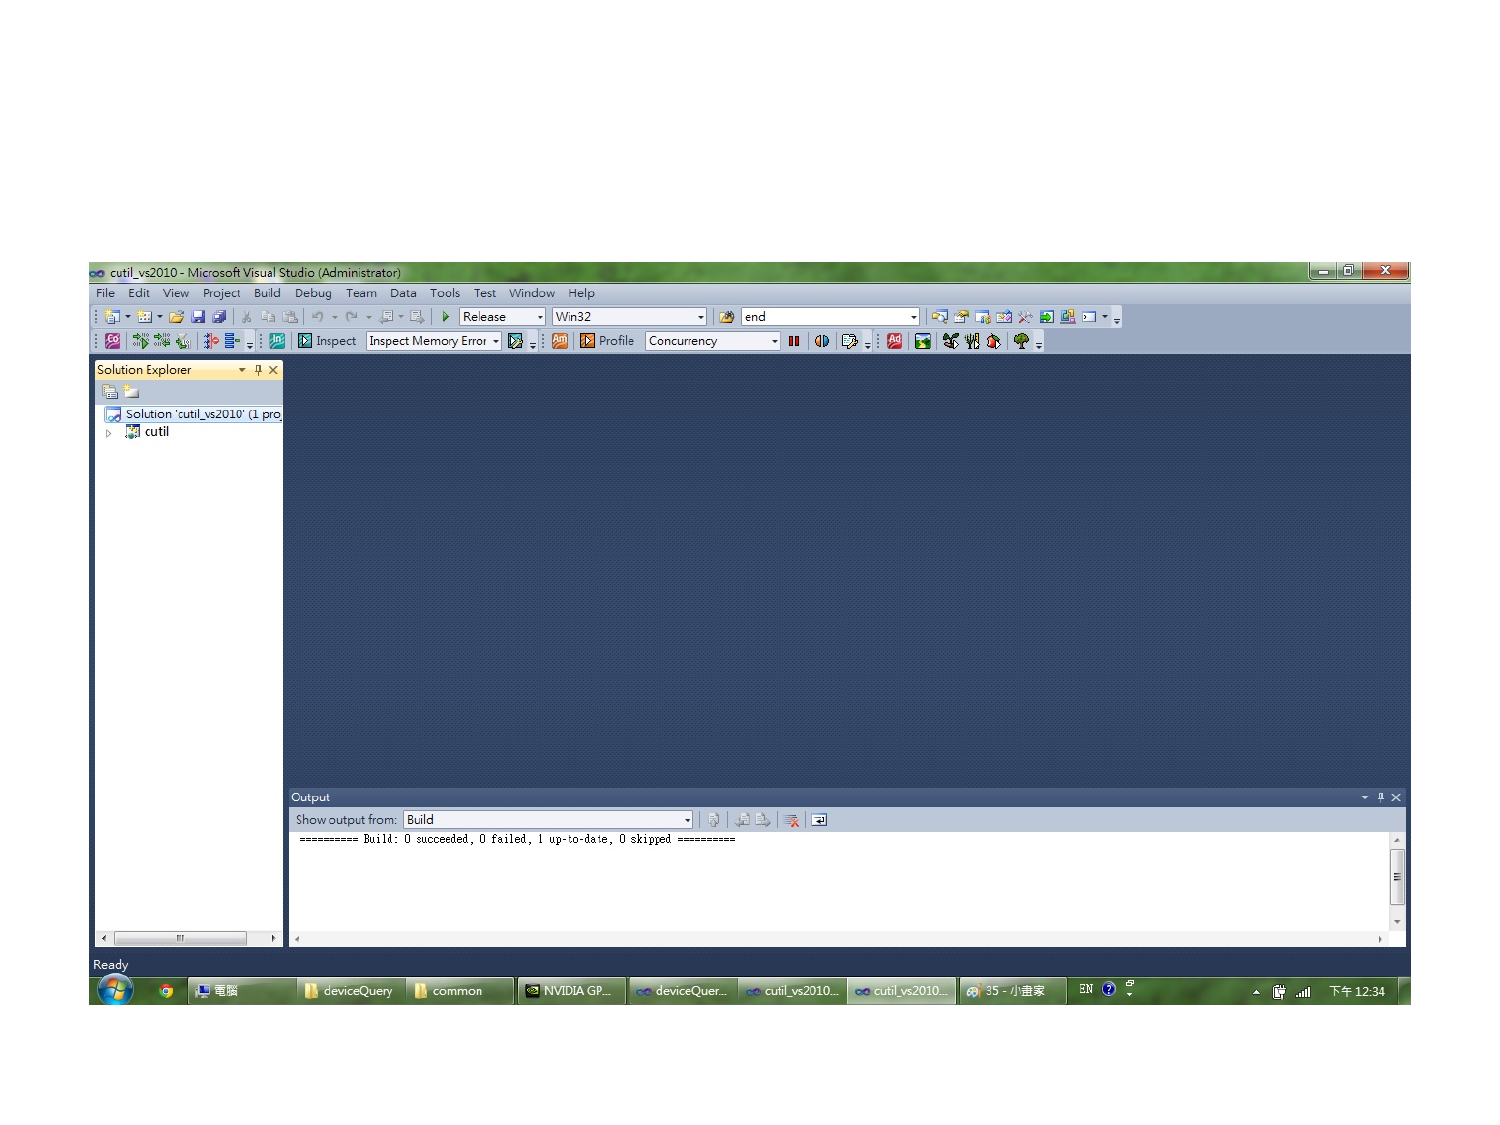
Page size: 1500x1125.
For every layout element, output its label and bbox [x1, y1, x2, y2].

list [89, 262, 1411, 1006]
